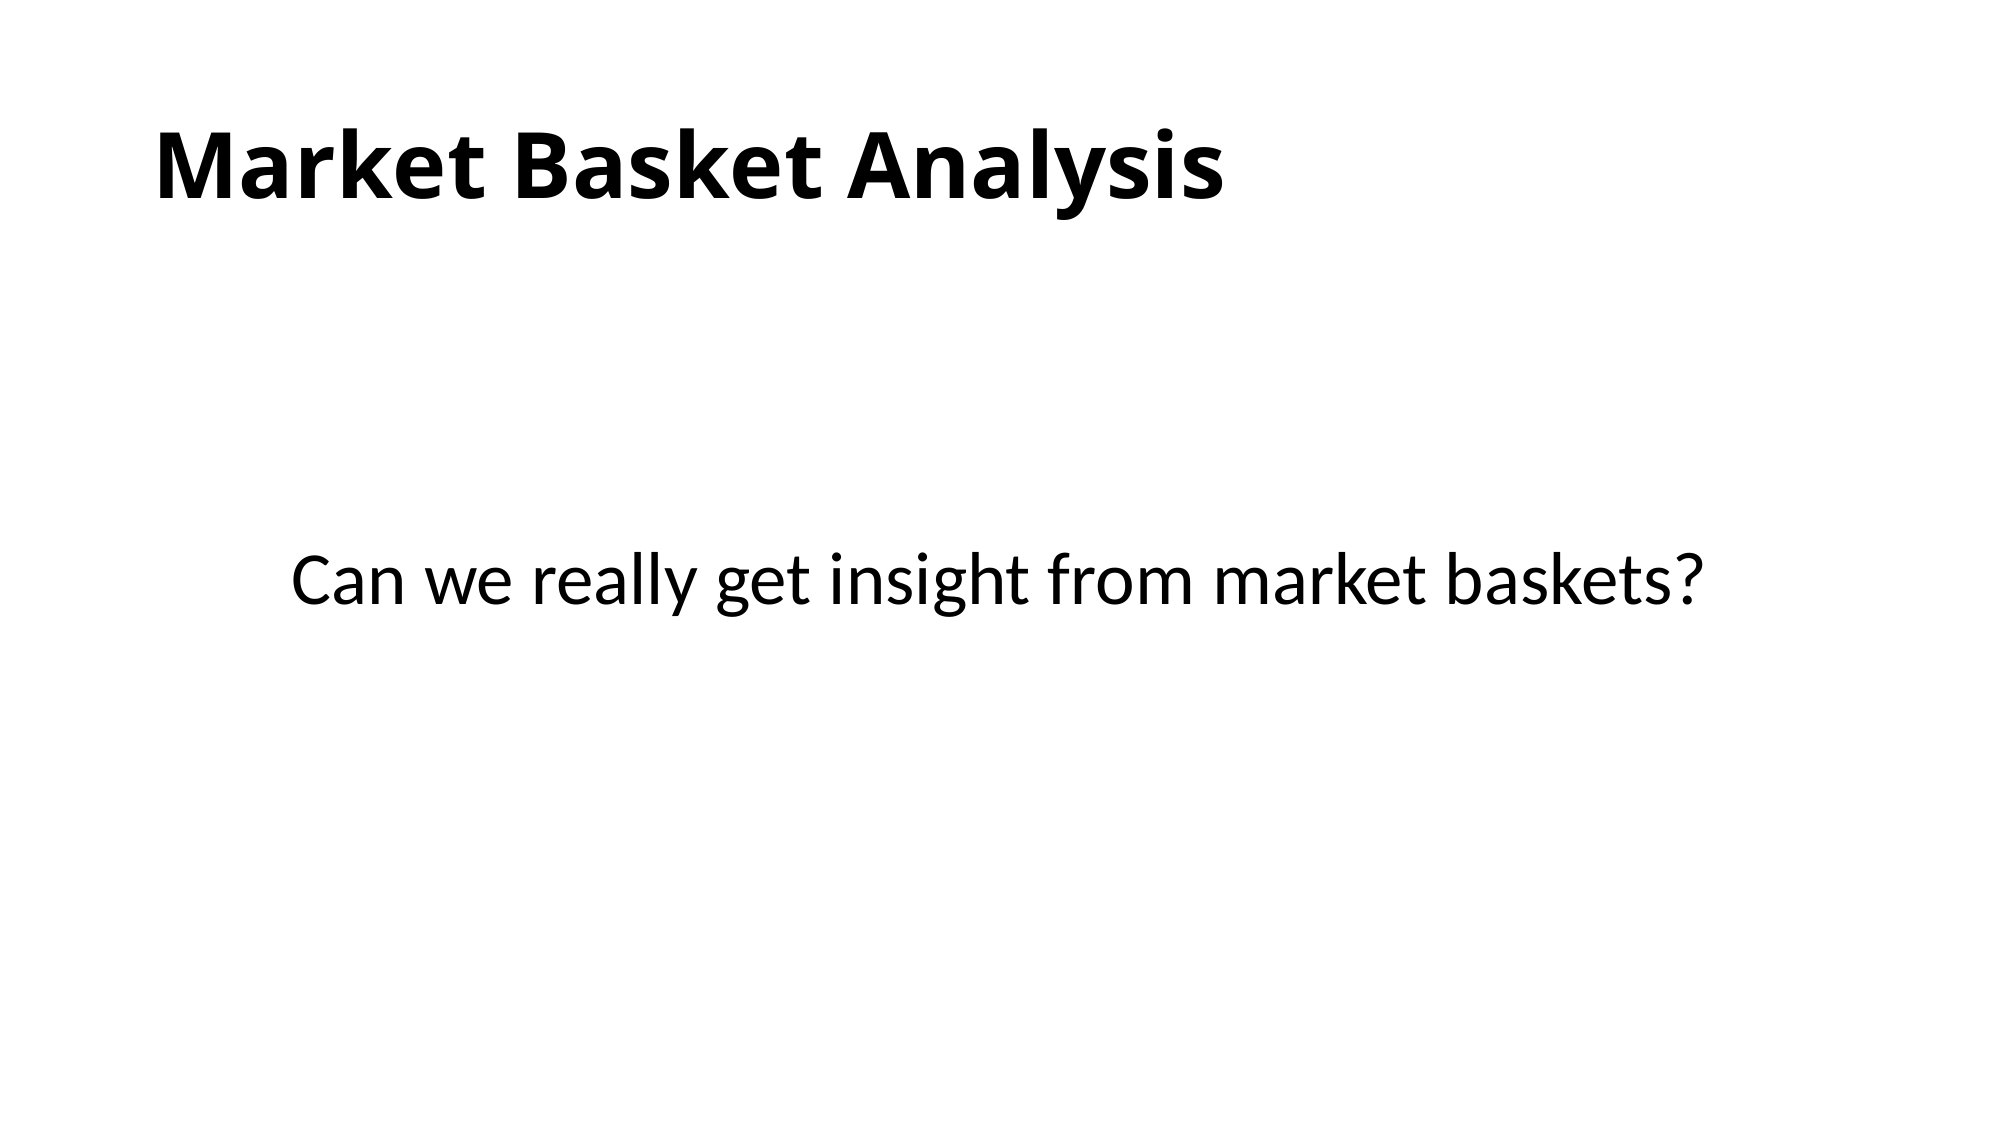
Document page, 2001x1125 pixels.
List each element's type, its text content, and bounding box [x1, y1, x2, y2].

list Can we really get insight from market baskets? [137, 532, 1863, 632]
title Market Basket Analysis [137, 59, 1863, 278]
